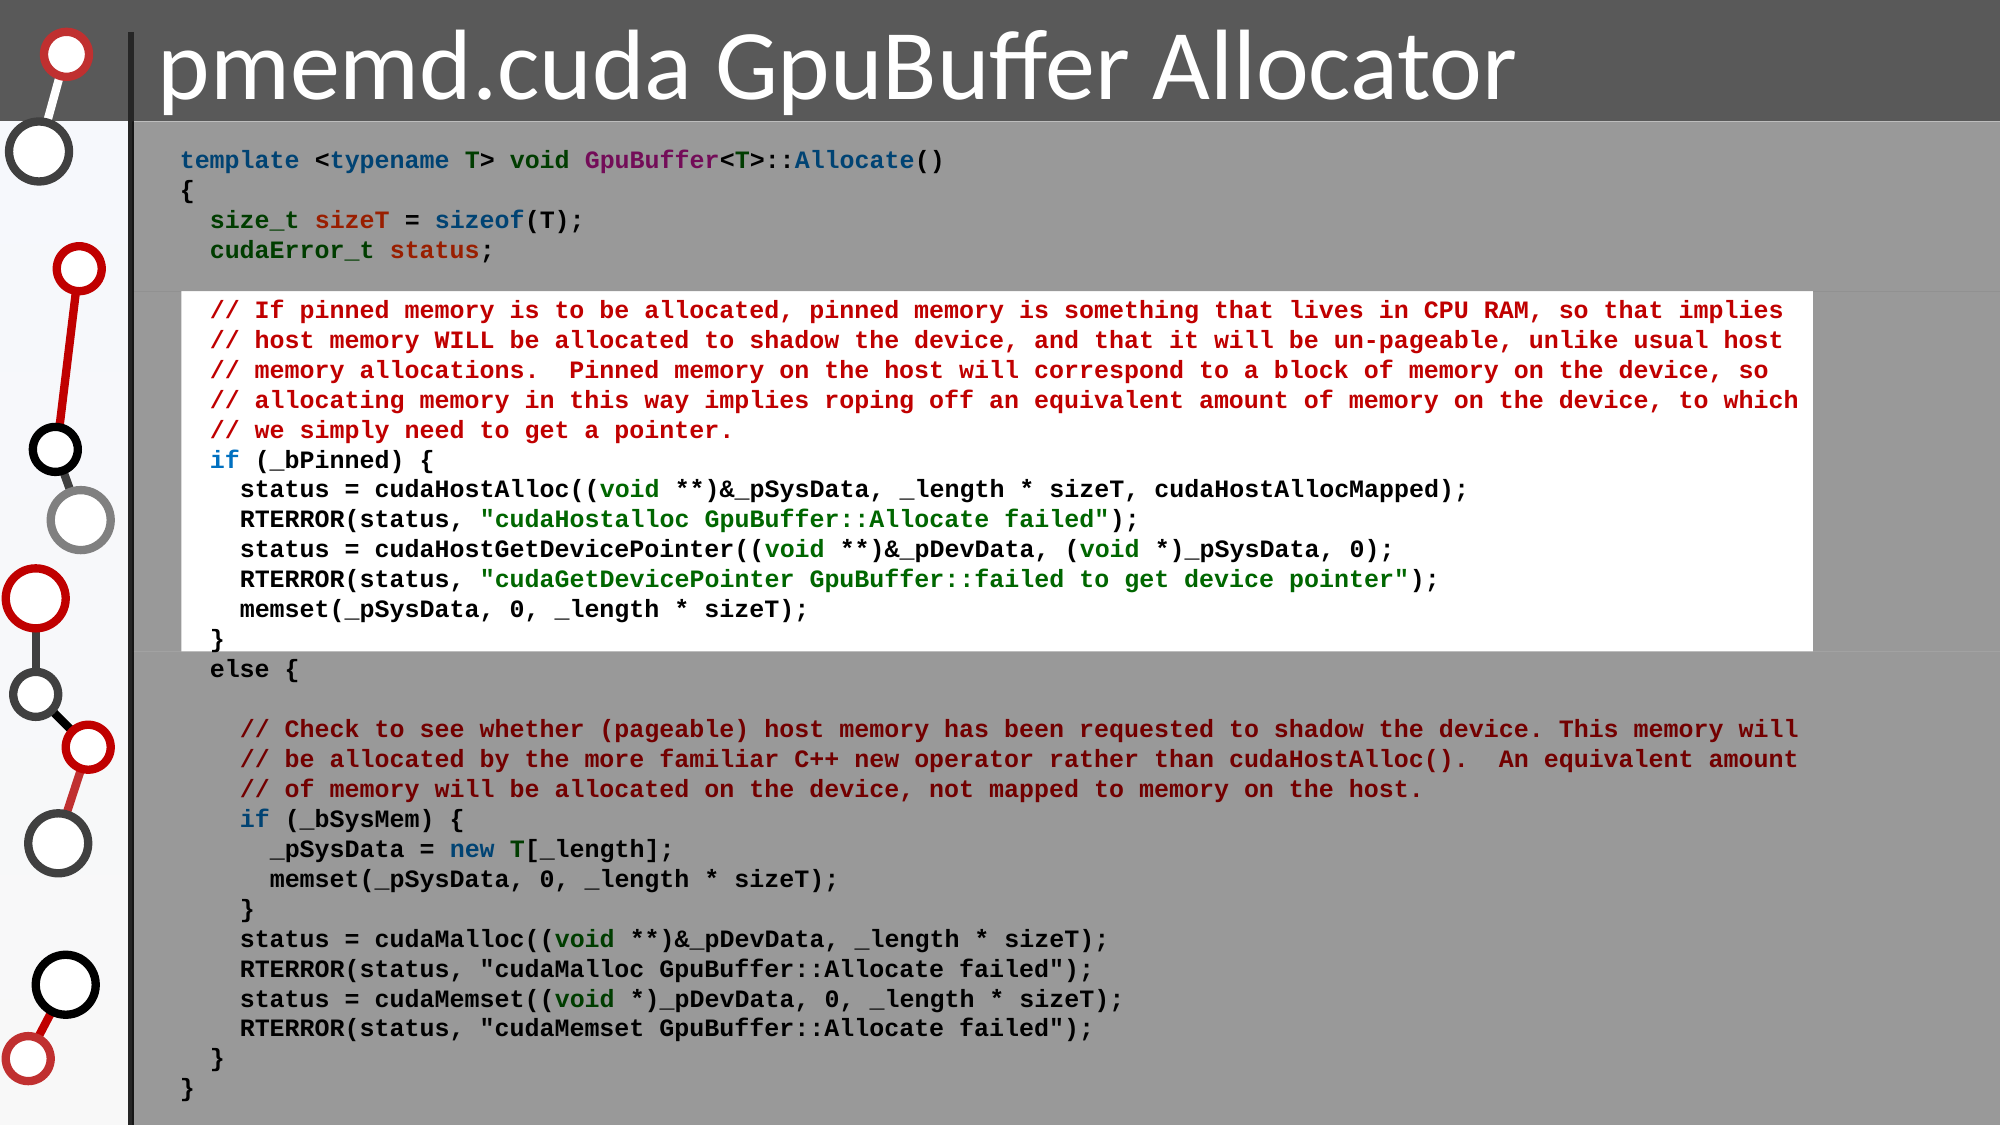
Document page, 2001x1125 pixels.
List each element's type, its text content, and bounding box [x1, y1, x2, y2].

text_box [36, 670, 60, 694]
text_box [42, 30, 91, 78]
text_box [1812, 290, 2000, 652]
text_box [131, 650, 2000, 1125]
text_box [35, 694, 89, 748]
text_box [4, 1035, 52, 1083]
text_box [56, 264, 80, 450]
text_box [56, 245, 103, 293]
text_box [0, 121, 128, 1125]
text_box [131, 290, 183, 652]
text_box template <typename T> void GpuBuffer<T>::Allocate() { size_t sizeT = sizeof(T); cudaError_t status; // If pinned memory is to be allocated, pinned memory is something that lives in CPU RAM, so that implies // host memory WILL be allocated to shadow the device, and that it will be un-pageable, unlike usual host // memory allocations. Pinned memory on the host will correspond to a block of memory on the device, so // allocating memory in this way implies roping off an equivalent amount of memory on the device, to which // we simply need to get a pointer. if (_bPinned) { status = cudaHostAlloc((void **)&_pSysData, _length * sizeT, cudaHostAllocMapped); RTERROR(status, "cudaHostalloc GpuBuffer::Allocate failed"); status = cudaHostGetDevicePointer((void **)&_pDevData, (void *)_pSysData, 0); RTERROR(status, "cudaGetDevicePointer GpuBuffer::failed to get device pointer"); memset(_pSysData, 0, _length * sizeT); } else { // Check to see whether (pageable) host memory has been requested to shadow the device. This memory will // be allocated by the more familiar C++ new operator rather than cudaHostAlloc(). An equivalent amount // of memory will be allocated on the device, not mapped to memory on the host. if (_bSysMem) { _pSysData = new T[_length]; memset(_pSysData, 0, _length * sizeT); } status = cudaMalloc((void **)&_pDevData, _length * sizeT); RTERROR(status, "cudaMalloc GpuBuffer::Allocate failed"); status = cudaMemset((void *)_pDevData, 0, _length * sizeT); RTERROR(status, "cudaMemset GpuBuffer::Allocate failed"); } } [183, 292, 1812, 650]
text_box [0, 0, 143, 121]
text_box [27, 984, 66, 1058]
text_box [49, 489, 112, 552]
text_box [89, 723, 112, 771]
text_box [131, 120, 2000, 292]
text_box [39, 54, 66, 152]
text_box [27, 812, 90, 875]
text_box [4, 567, 67, 630]
text_box [1534, 0, 2000, 120]
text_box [56, 748, 89, 844]
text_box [55, 449, 81, 520]
text_box [7, 120, 71, 183]
text_box pmemd.cuda GpuBuffer Allocator [143, 0, 1534, 120]
text_box [12, 670, 35, 718]
text_box [34, 953, 97, 1016]
text_box [31, 425, 56, 473]
